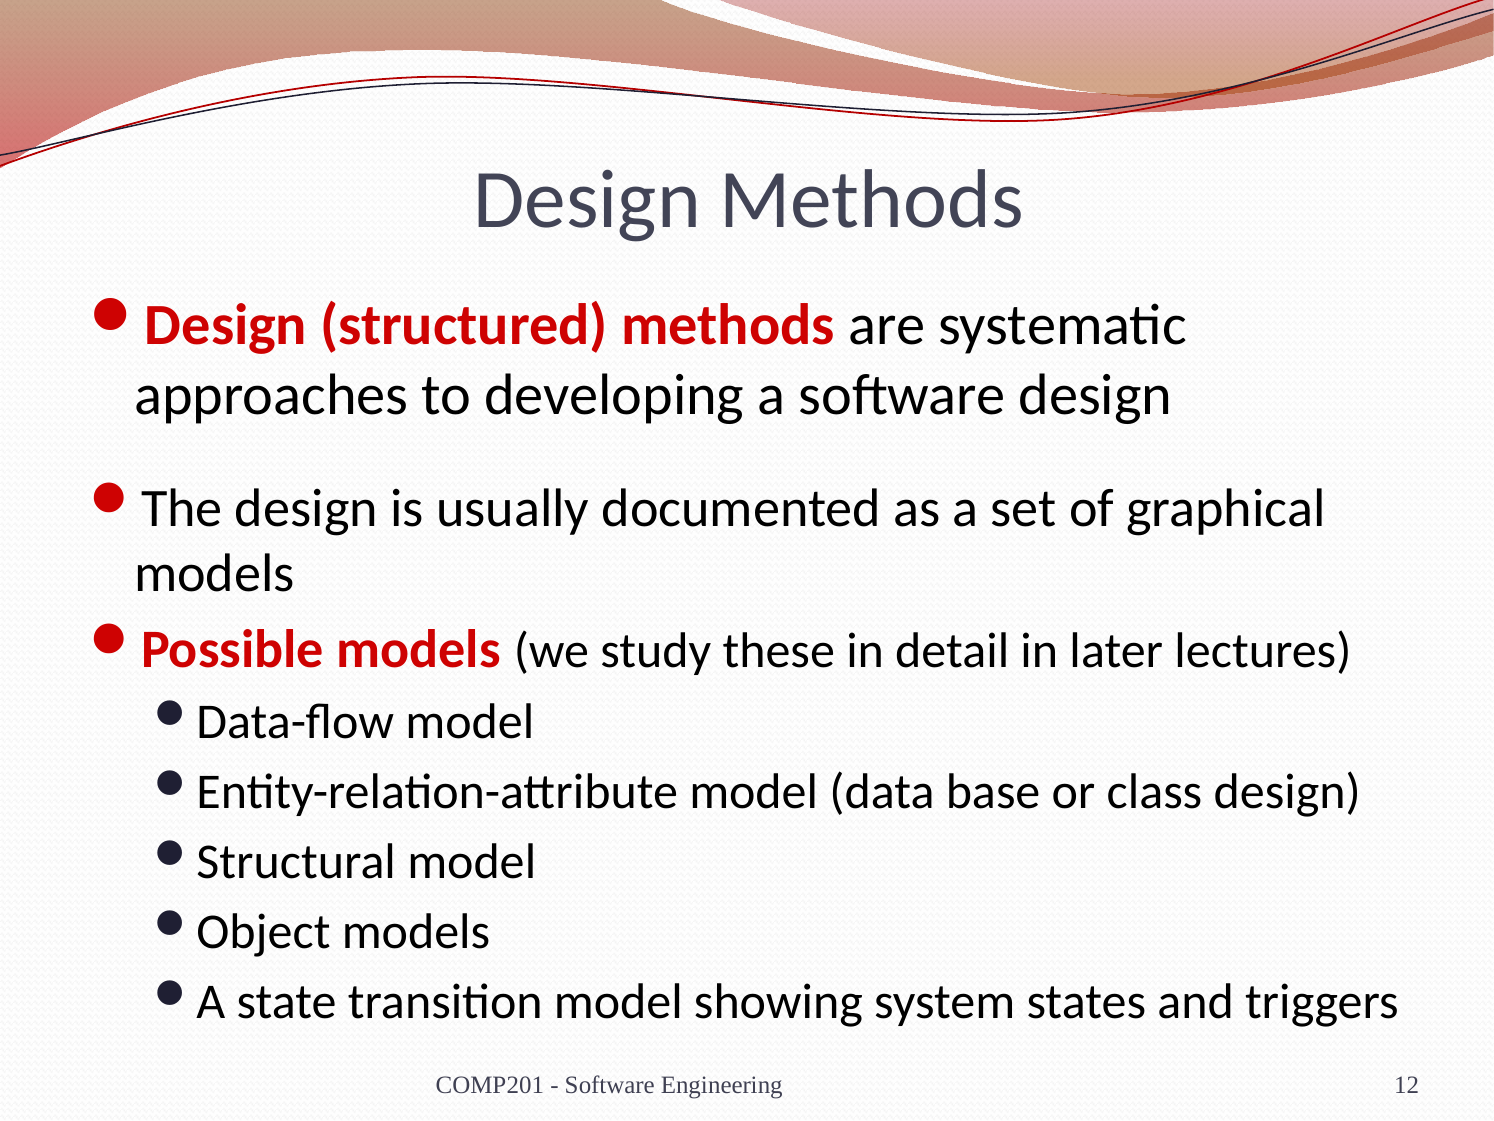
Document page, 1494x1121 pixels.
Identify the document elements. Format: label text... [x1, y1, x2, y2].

footer COMP201 - Software Engineering [435, 1038, 984, 1099]
list Design (structured) methods are systematic approaches to developing a software design The design is usually documented as a set of graphical models Possible models (we study these in detail in later lectures) Data-flow model Entity-relation-attribute model (data base or class design) Structural model Object models A state transition model showing system states and triggers [74, 279, 1420, 1053]
slide_number 12 [1294, 1038, 1420, 1099]
title Design Methods [78, 115, 1419, 244]
